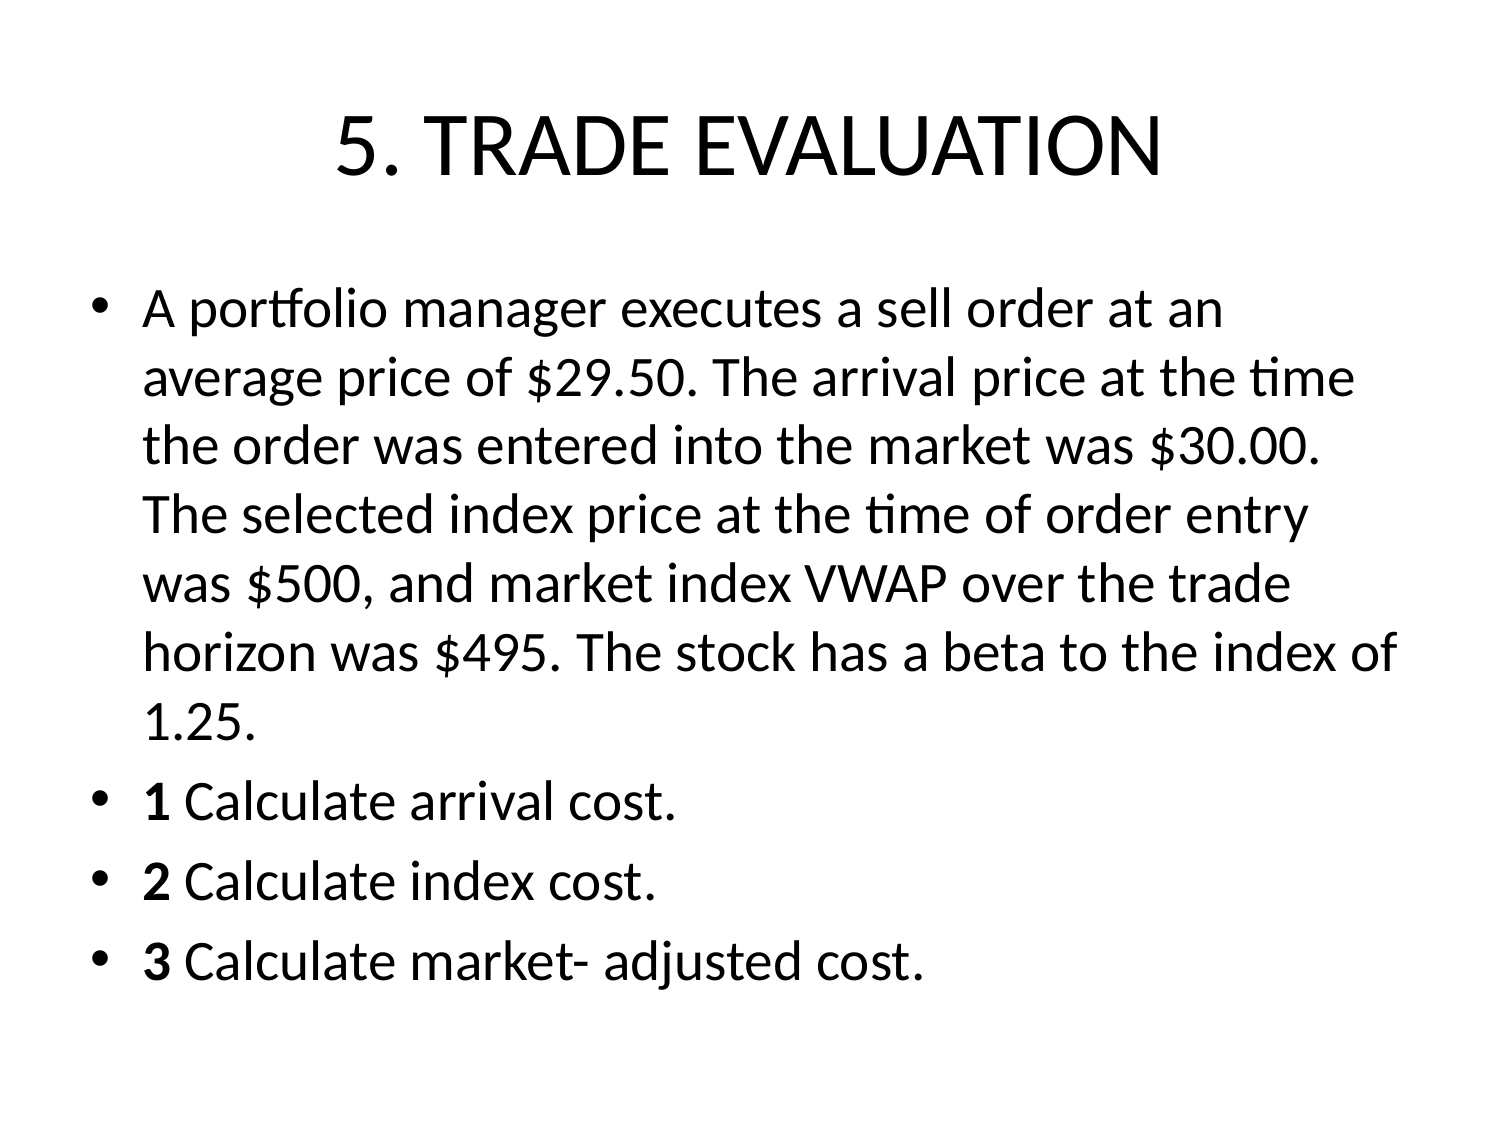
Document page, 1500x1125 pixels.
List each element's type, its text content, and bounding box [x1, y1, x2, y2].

title 5. TRADE EVALUATION [75, 45, 1425, 233]
list A portfolio manager executes a sell order at an average price of $29.50. The arrival price at the time the order was entered into the market was $30.00. The selected index price at the time of order entry was $500, and market index VWAP over the trade horizon was $495. The stock has a beta to the index of 1.25. 1 Calculate arrival cost. 2 Calculate index cost. 3 Calculate market- adjusted cost. [75, 262, 1425, 1005]
